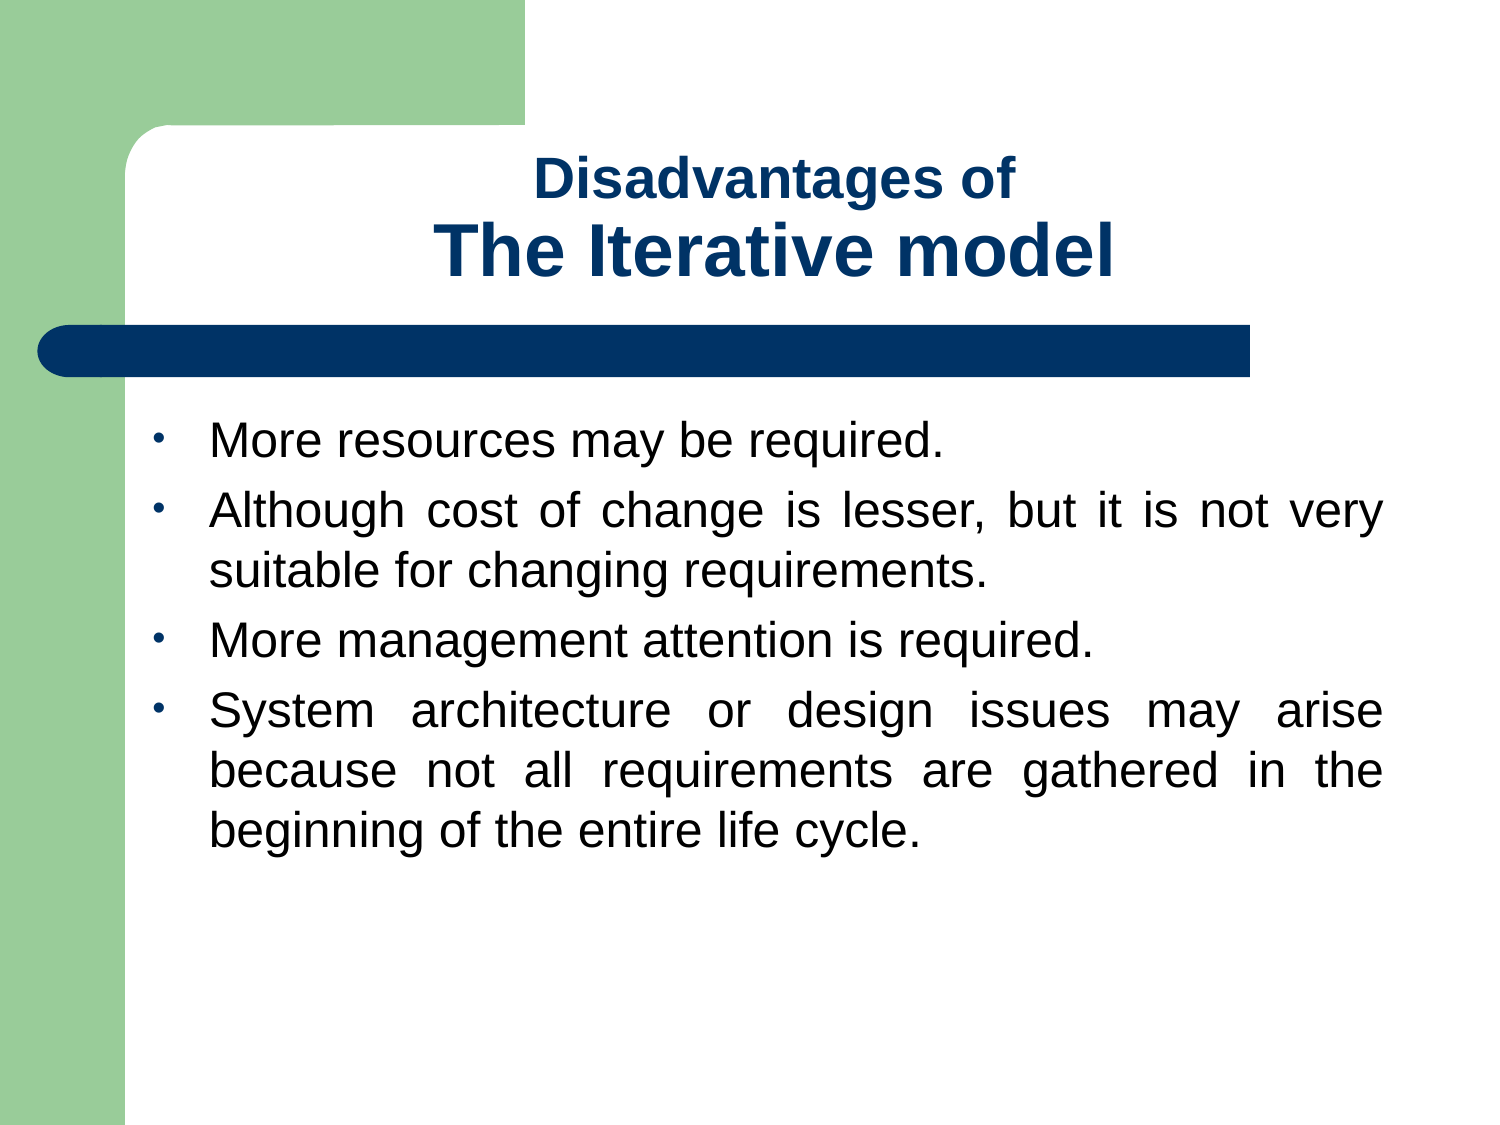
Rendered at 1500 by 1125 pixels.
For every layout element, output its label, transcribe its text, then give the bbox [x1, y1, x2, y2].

title Disadvantages of The Iterative model [125, 137, 1425, 300]
list More resources may be required. Although cost of change is lesser, but it is not very suitable for changing requirements. More management attention is required. System architecture or design issues may arise because not all requirements are gathered in the beginning of the entire life cycle. [137, 399, 1400, 1011]
